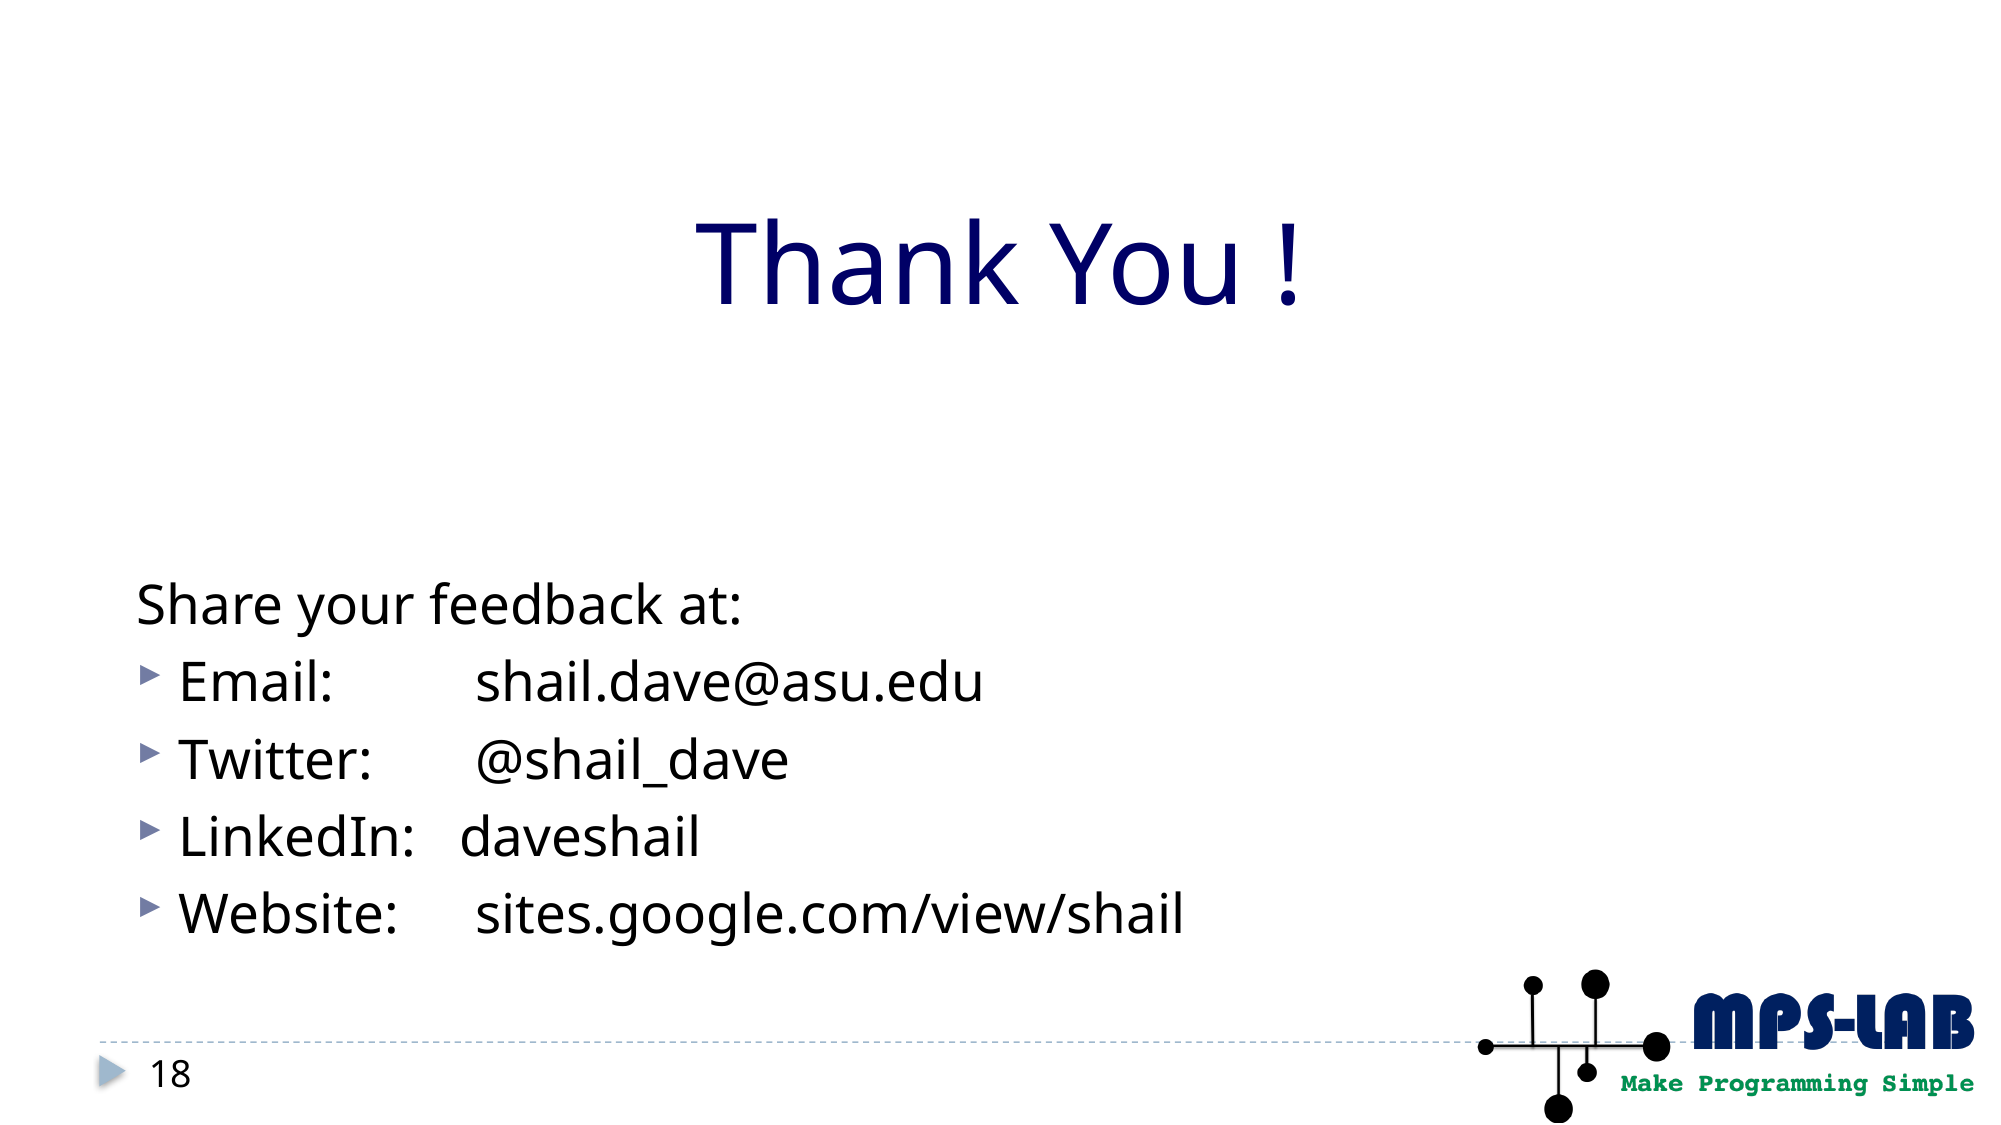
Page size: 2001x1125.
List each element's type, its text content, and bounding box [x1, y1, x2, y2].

slide_number 18 [133, 1042, 417, 1103]
picture [1477, 951, 2001, 1123]
text_box Thank You ! [611, 184, 1389, 335]
text_box Share your feedback at: Email: shail.dave@asu.edu Twitter: @shail_dave LinkedIn: daveshail Website: sites.google.com/view/shail [121, 562, 1914, 956]
